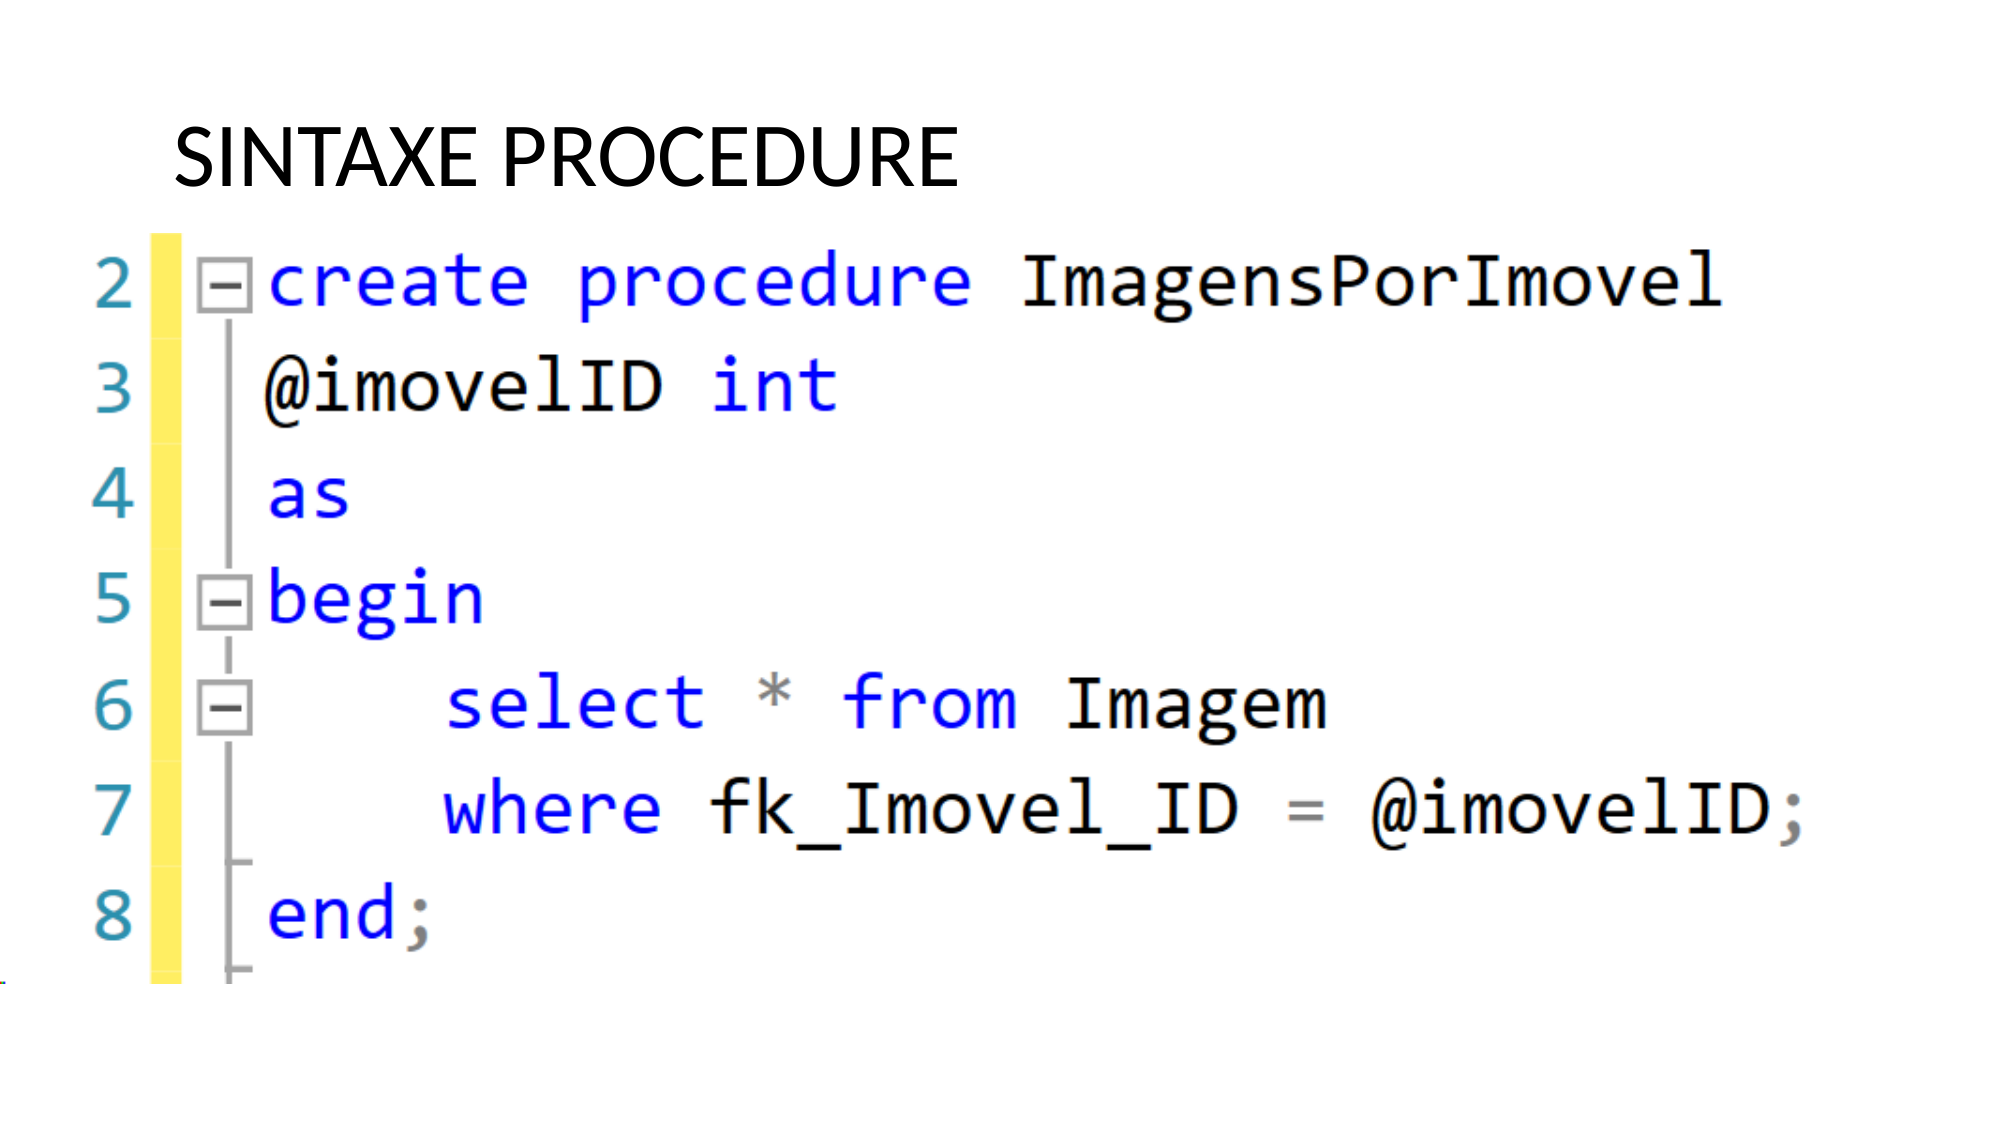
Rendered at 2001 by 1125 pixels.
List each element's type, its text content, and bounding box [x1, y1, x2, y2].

text_box SINTAXE PROCEDURE [158, 87, 978, 213]
picture [0, 233, 1946, 984]
